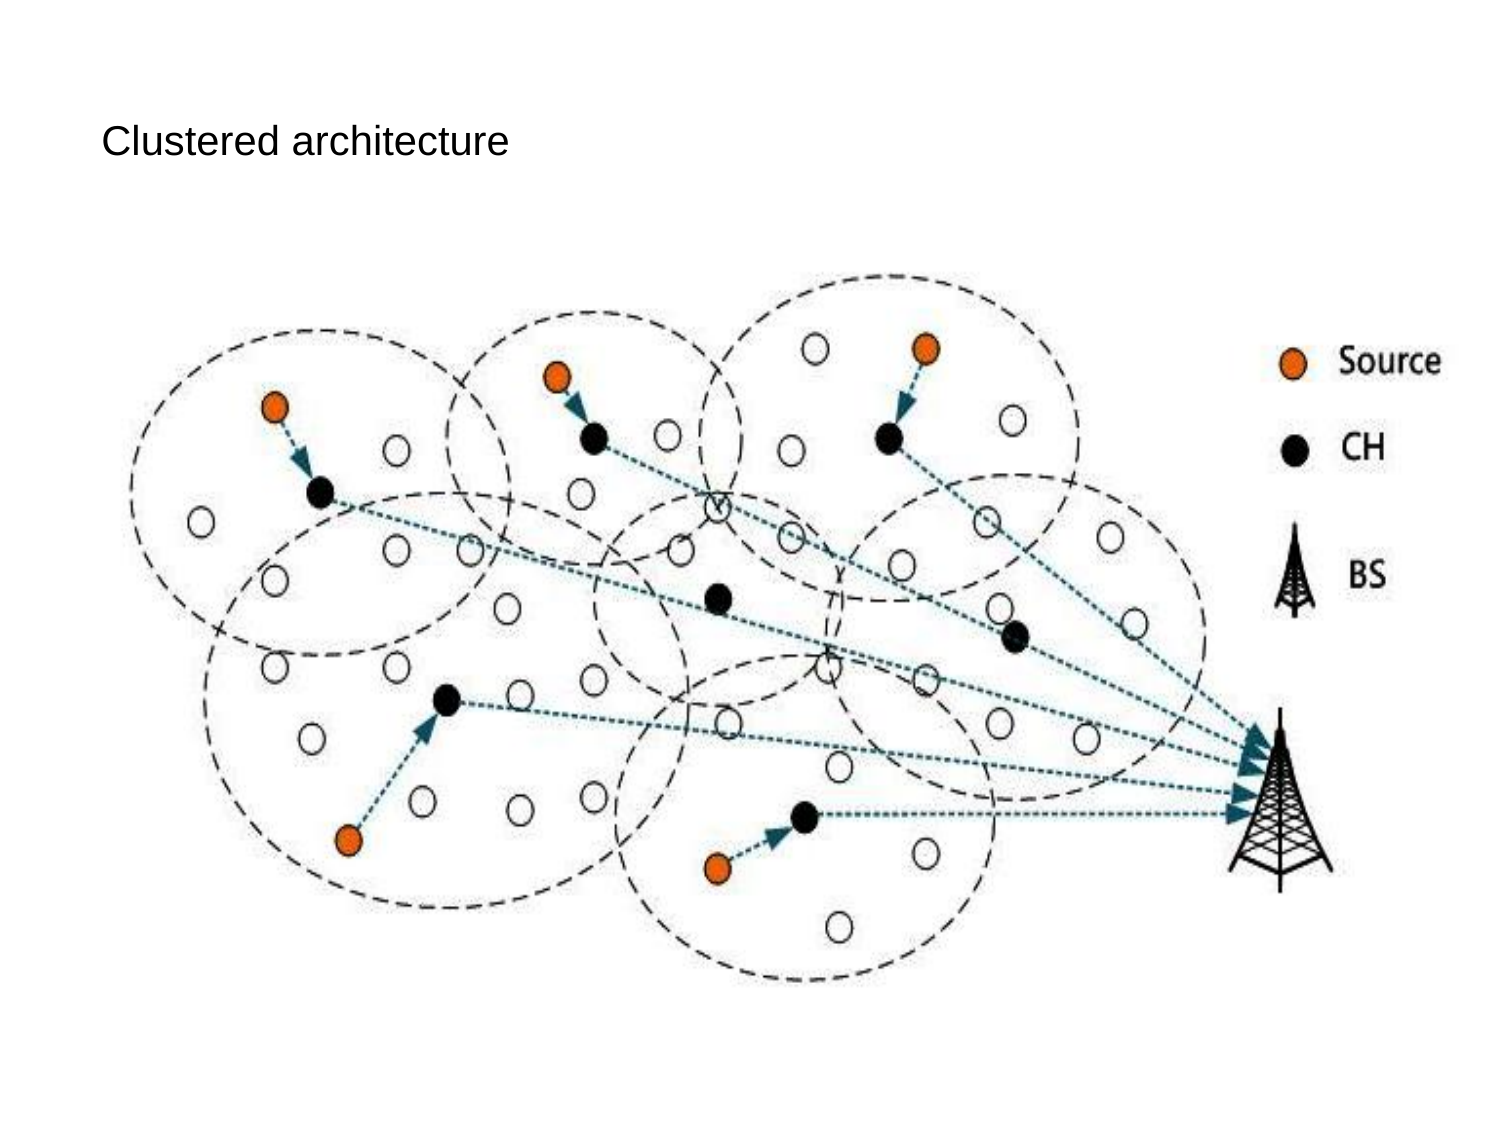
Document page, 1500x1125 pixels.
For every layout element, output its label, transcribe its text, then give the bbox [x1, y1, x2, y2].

text_box Clustered architecture [75, 45, 1424, 232]
picture [105, 235, 1464, 1015]
